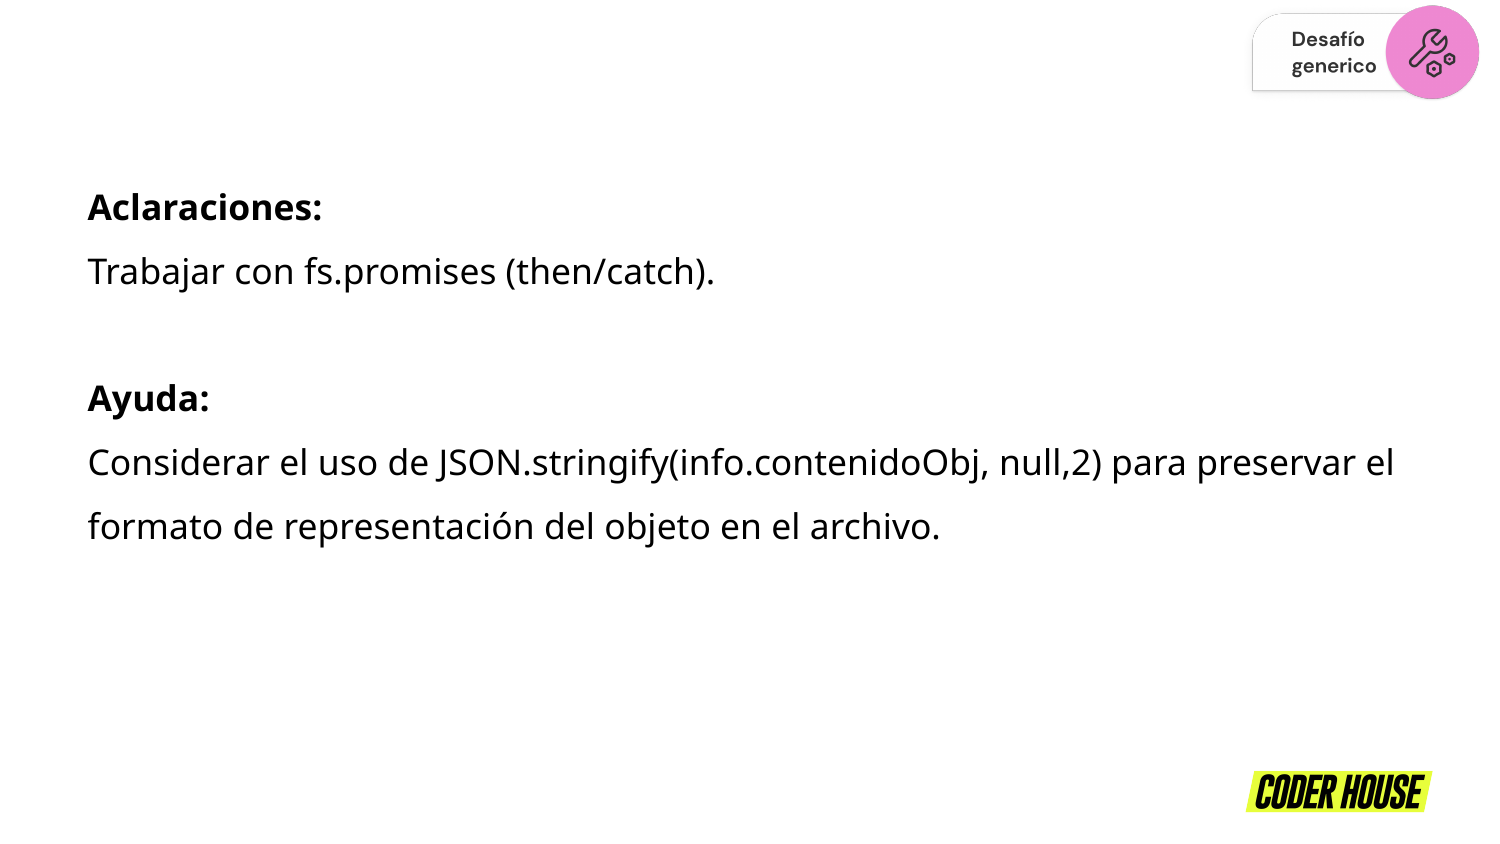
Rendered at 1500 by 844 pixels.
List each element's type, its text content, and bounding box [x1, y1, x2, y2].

picture [1241, 764, 1437, 819]
picture [1231, 0, 1500, 106]
text_box Aclaraciones: Trabajar con fs.promises (then/catch). Ayuda: Considerar el uso de JSON.stringify(info.contenidoObj, null,2) para preservar el formato de representación del objeto en el archivo. [72, 148, 1428, 499]
